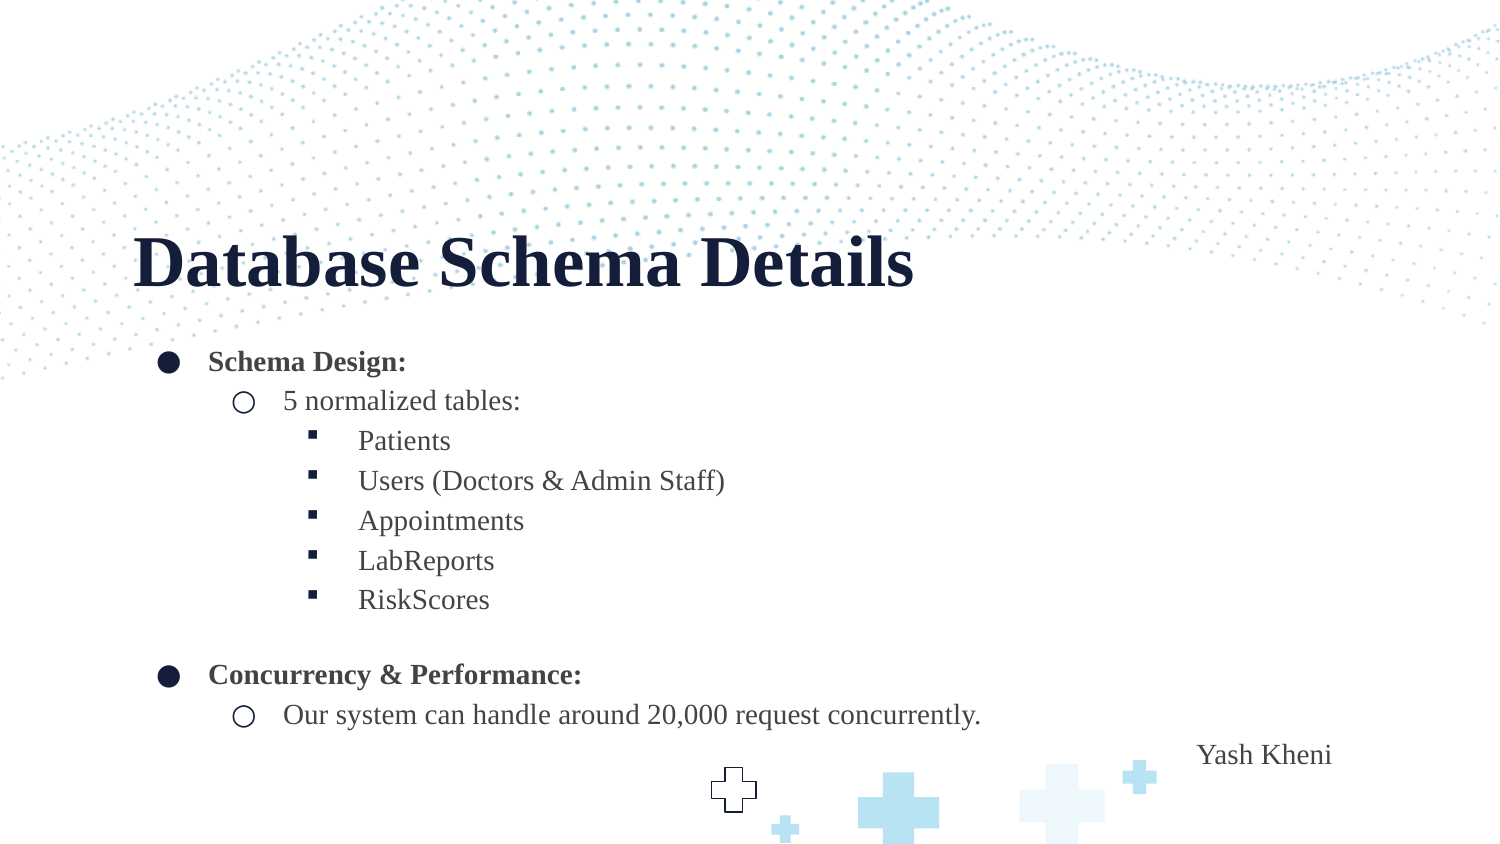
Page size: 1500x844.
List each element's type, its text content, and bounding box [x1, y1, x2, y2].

list Schema Design: 5 normalized tables: Patients Users (Doctors & Admin Staff) Appointments LabReports RiskScores Concurrency & Performance: Our system can handle around 20,000 request concurrently. Yash Kheni [118, 326, 1375, 737]
picture [0, 0, 1500, 462]
title Database Schema Details [118, 198, 1114, 292]
